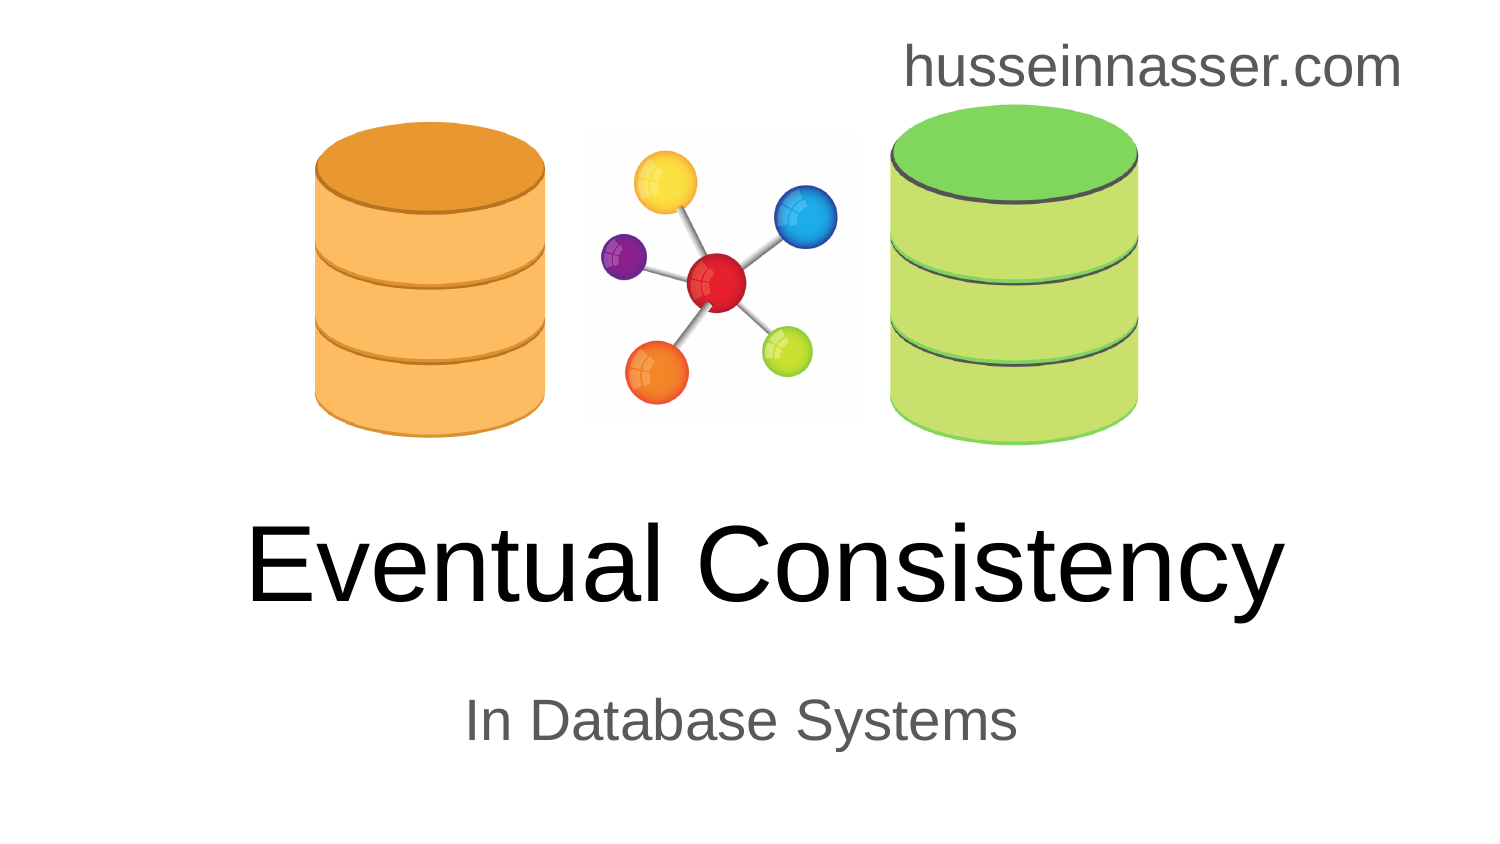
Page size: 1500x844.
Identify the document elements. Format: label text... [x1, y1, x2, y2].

subtitle In Database Systems [43, 666, 1442, 844]
picture [585, 132, 862, 422]
title Eventual Consistency [163, 435, 1367, 639]
picture [872, 100, 1165, 454]
picture [292, 114, 561, 454]
subtitle husseinnasser.com [625, 12, 1500, 202]
